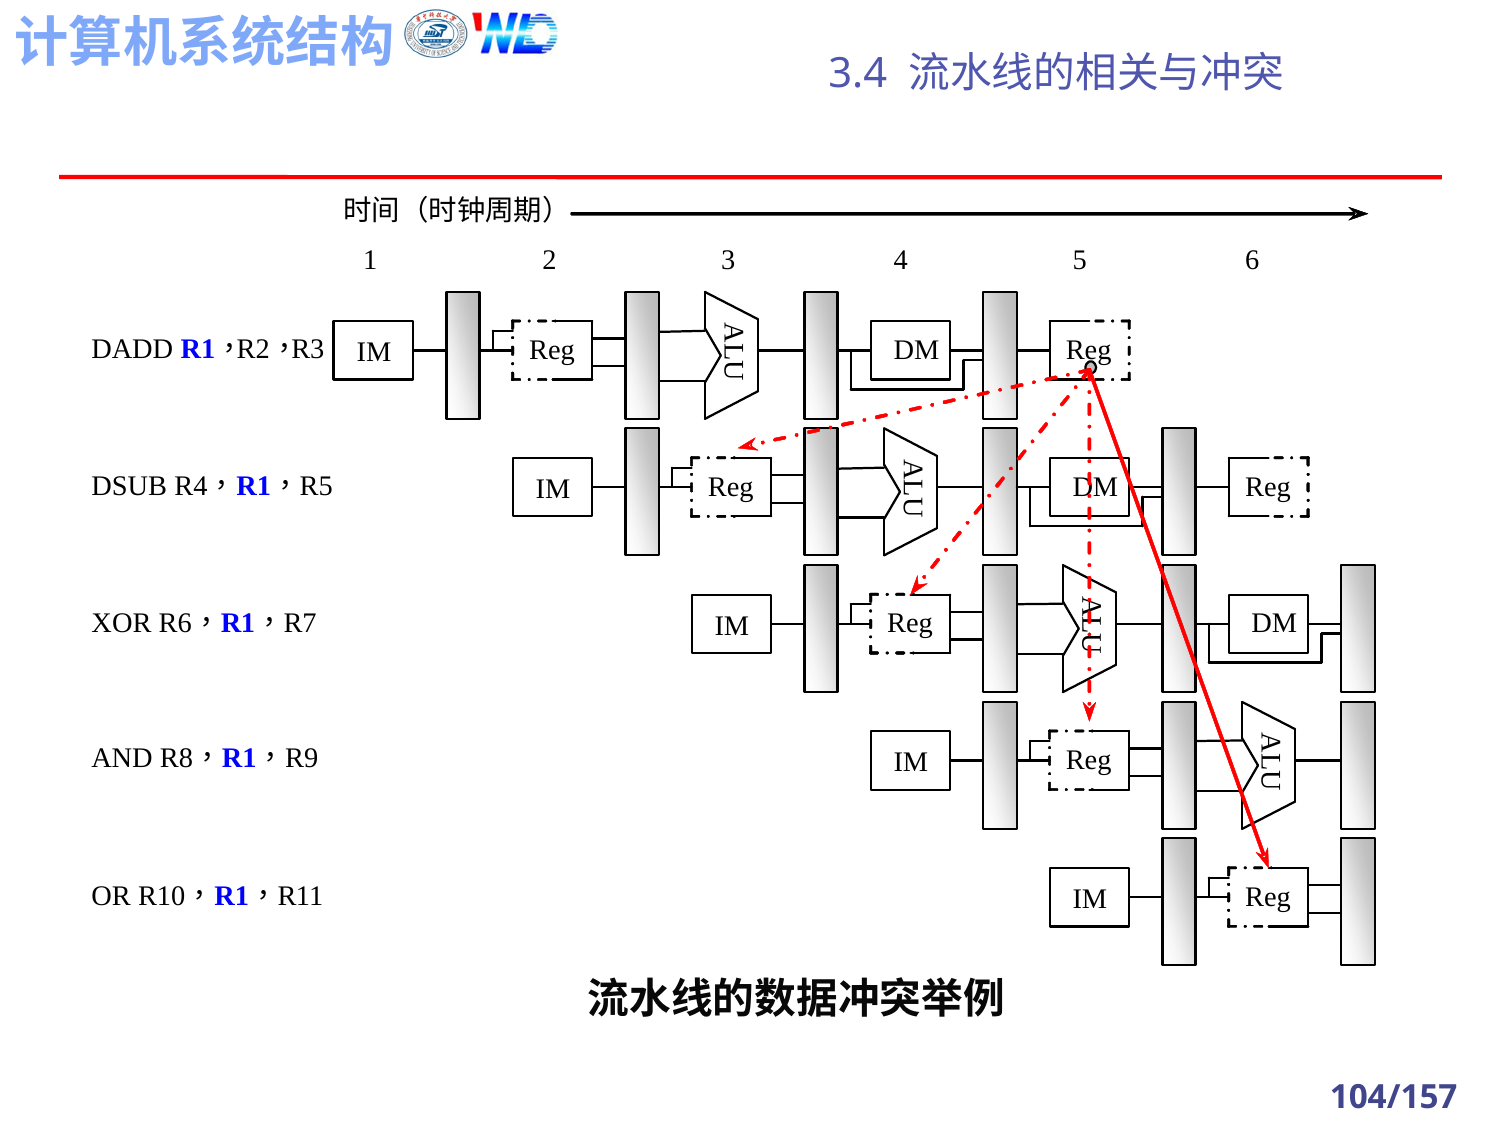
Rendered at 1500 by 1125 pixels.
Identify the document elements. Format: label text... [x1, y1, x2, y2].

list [88, 184, 1388, 976]
title 3.4 流水线的相关与冲突 [637, 40, 1476, 104]
text_box 流水线的数据冲突举例 [572, 985, 1046, 1029]
picture [401, 9, 558, 58]
